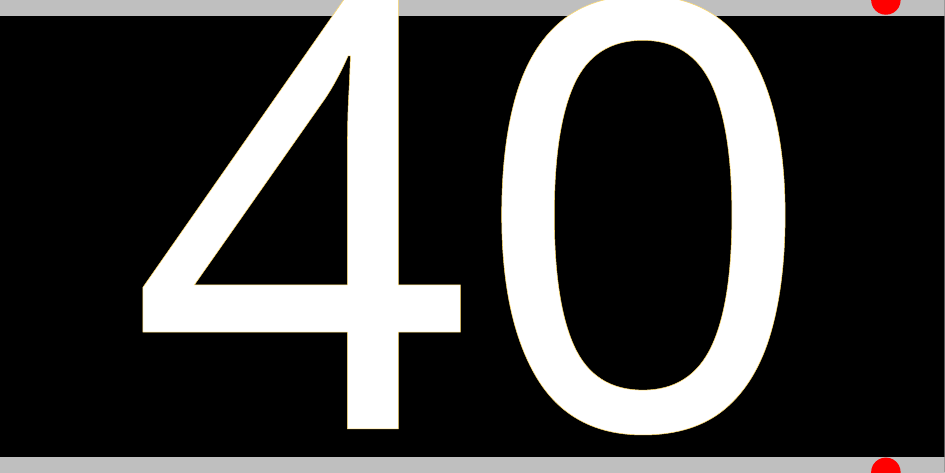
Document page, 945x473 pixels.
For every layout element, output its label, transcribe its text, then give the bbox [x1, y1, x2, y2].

text_box [870, 456, 902, 473]
text_box [870, 0, 902, 16]
text_box 40 [0, 0, 945, 473]
